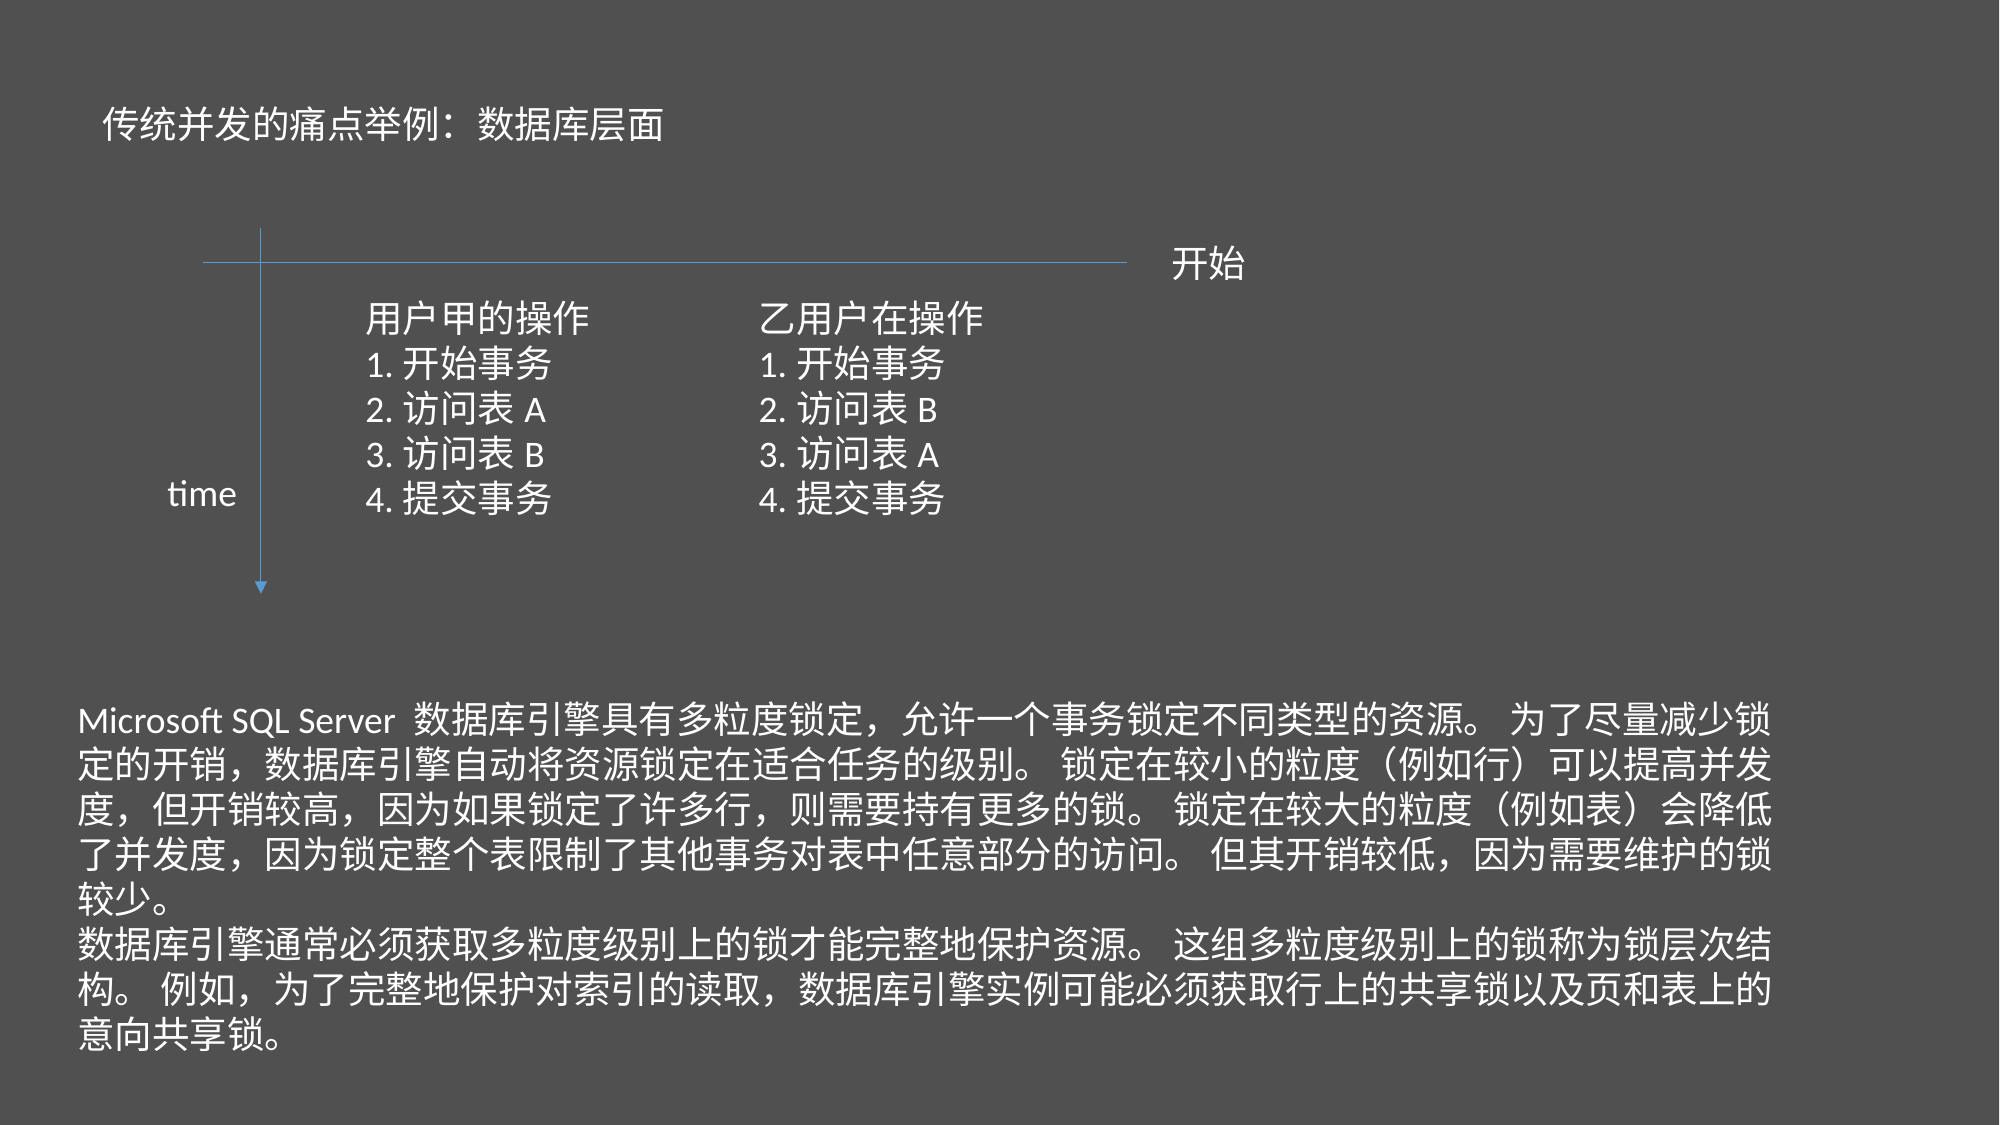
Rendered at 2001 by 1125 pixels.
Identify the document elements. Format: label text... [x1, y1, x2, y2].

text_box 乙用户在操作 1.开始事务 2.访问表B 3.访问表A 4.提交事务 [743, 288, 999, 573]
text_box 开始 [1156, 232, 1262, 292]
text_box time [152, 461, 253, 522]
text_box 用户甲的操作 1.开始事务 2.访问表A 3.访问表B 4.提交事务 [350, 288, 606, 528]
picture [0, 0, 2000, 1125]
text_box Microsoft SQL Server 数据库引擎具有多粒度锁定，允许一个事务锁定不同类型的资源。 为了尽量减少锁定的开销，数据库引擎自动将资源锁定在适合任务的级别。 锁定在较小的粒度（例如行）可以提高并发度，但开销较高，因为如果锁定了许多行，则需要持有更多的锁。 锁定在较大的粒度（例如表）会降低了并发度，因为锁定整个表限制了其他事务对表中任意部分的访问。 但其开销较低，因为需要维护的锁较少。 数据库引擎通常必须获取多粒度级别上的锁才能完整地保护资源。 这组多粒度级别上的锁称为锁层次结构。 例如，为了完整地保护对索引的读取，数据库引擎实例可能必须获取行上的共享锁以及页和表上的意向共享锁。 [62, 689, 1818, 1109]
text_box 传统并发的痛点举例：数据库层面 [87, 93, 680, 154]
